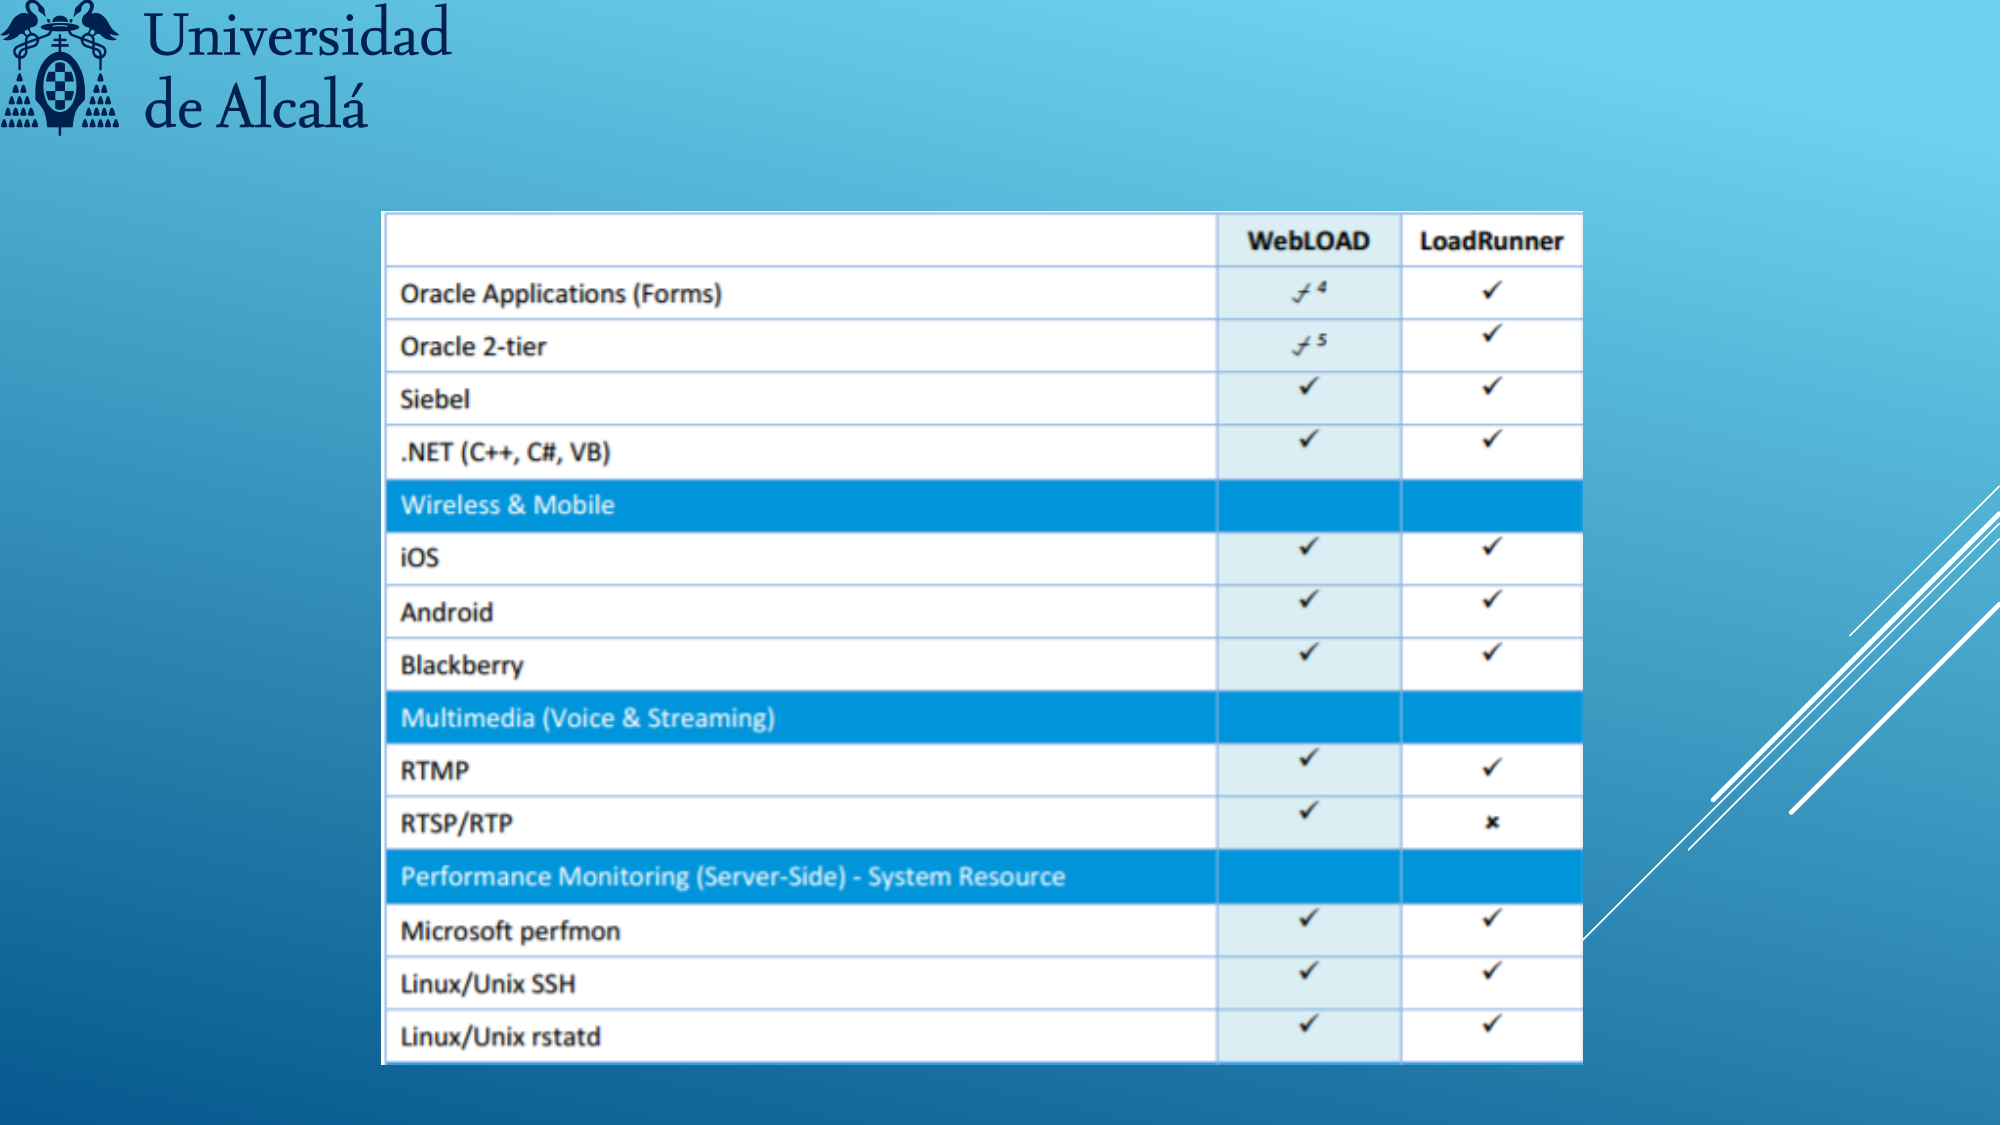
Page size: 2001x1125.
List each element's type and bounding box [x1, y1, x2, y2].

picture [381, 210, 1583, 1065]
picture [0, 0, 452, 136]
